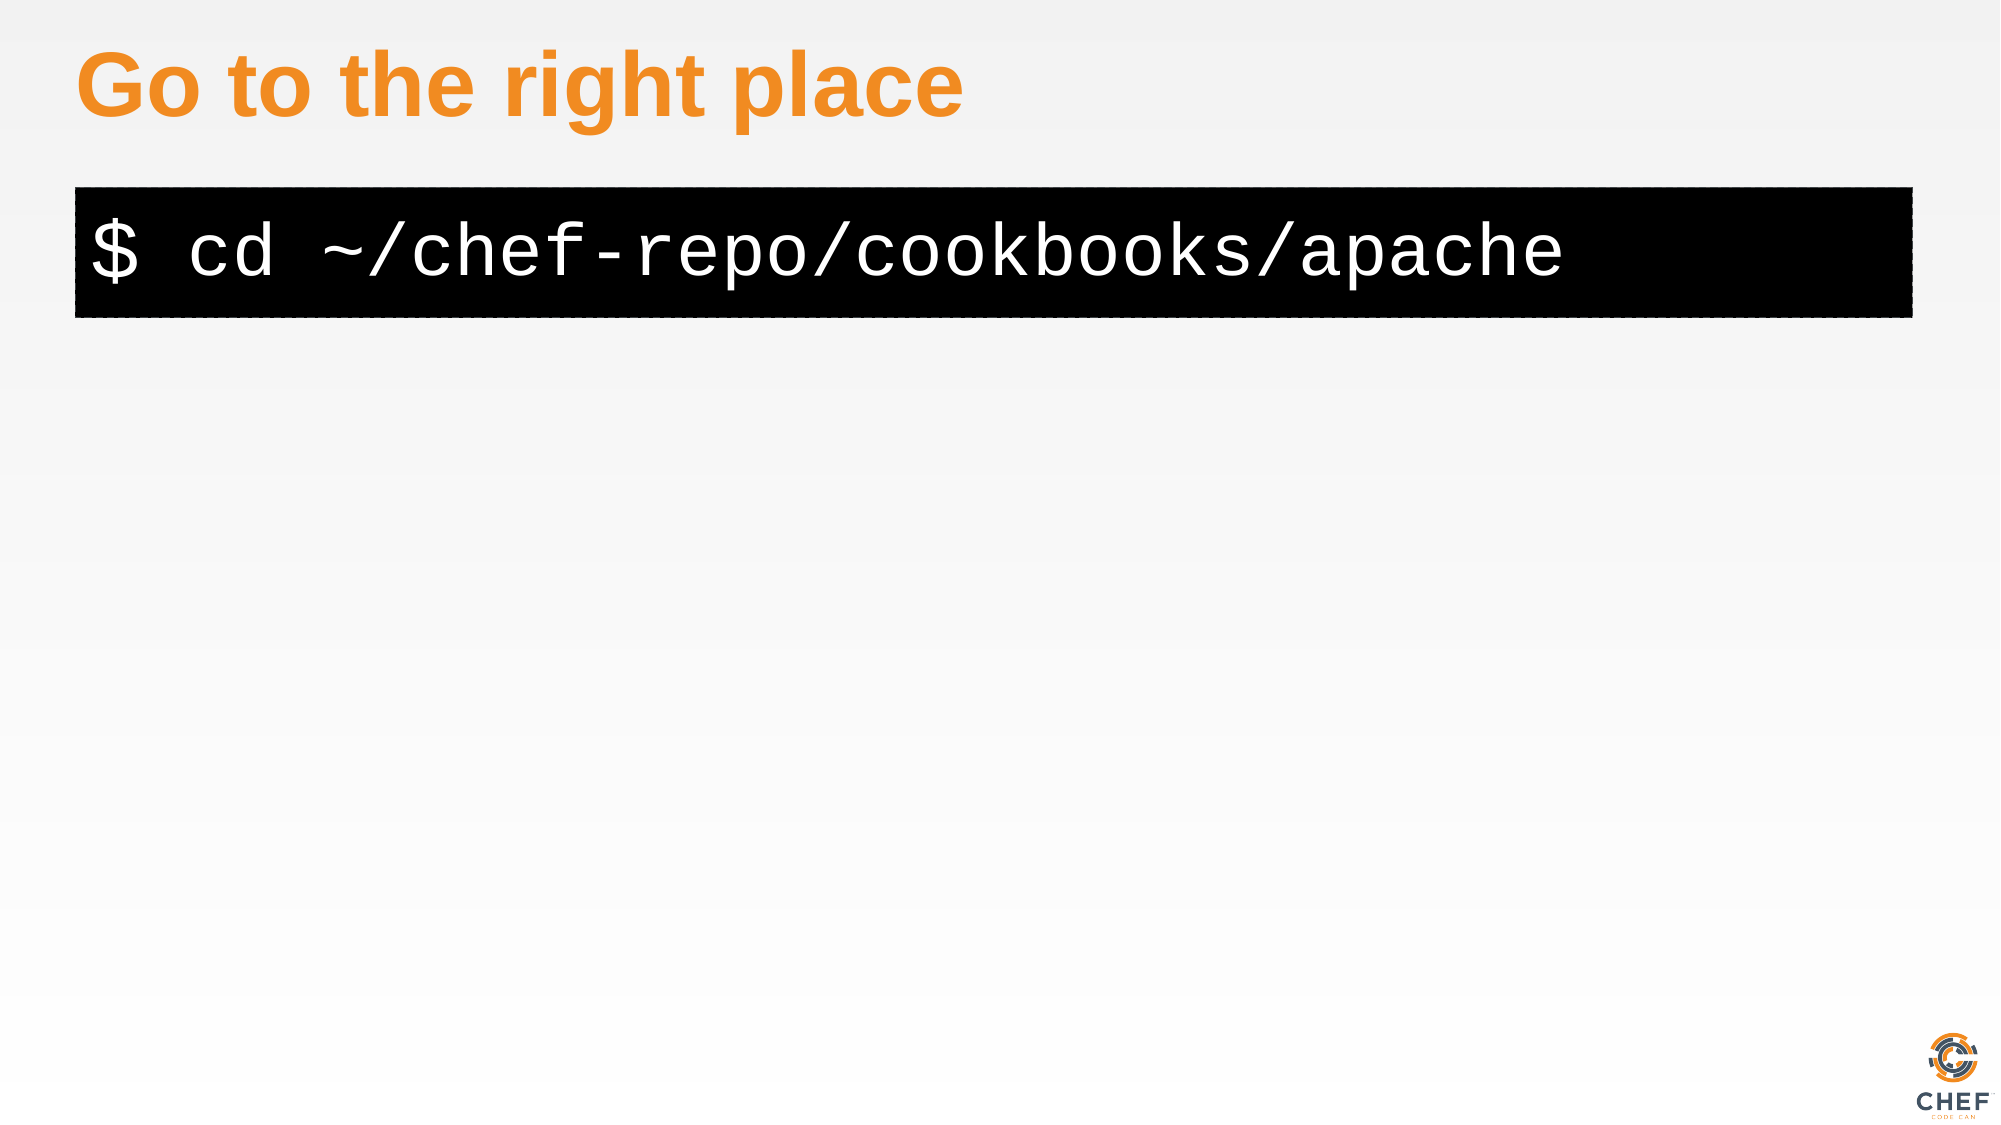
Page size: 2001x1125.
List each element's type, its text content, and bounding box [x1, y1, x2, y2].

picture [1911, 1027, 2000, 1125]
title Go to the right place [75, 37, 1913, 140]
list cd ~/chef-repo/cookbooks/apache [172, 201, 1908, 291]
